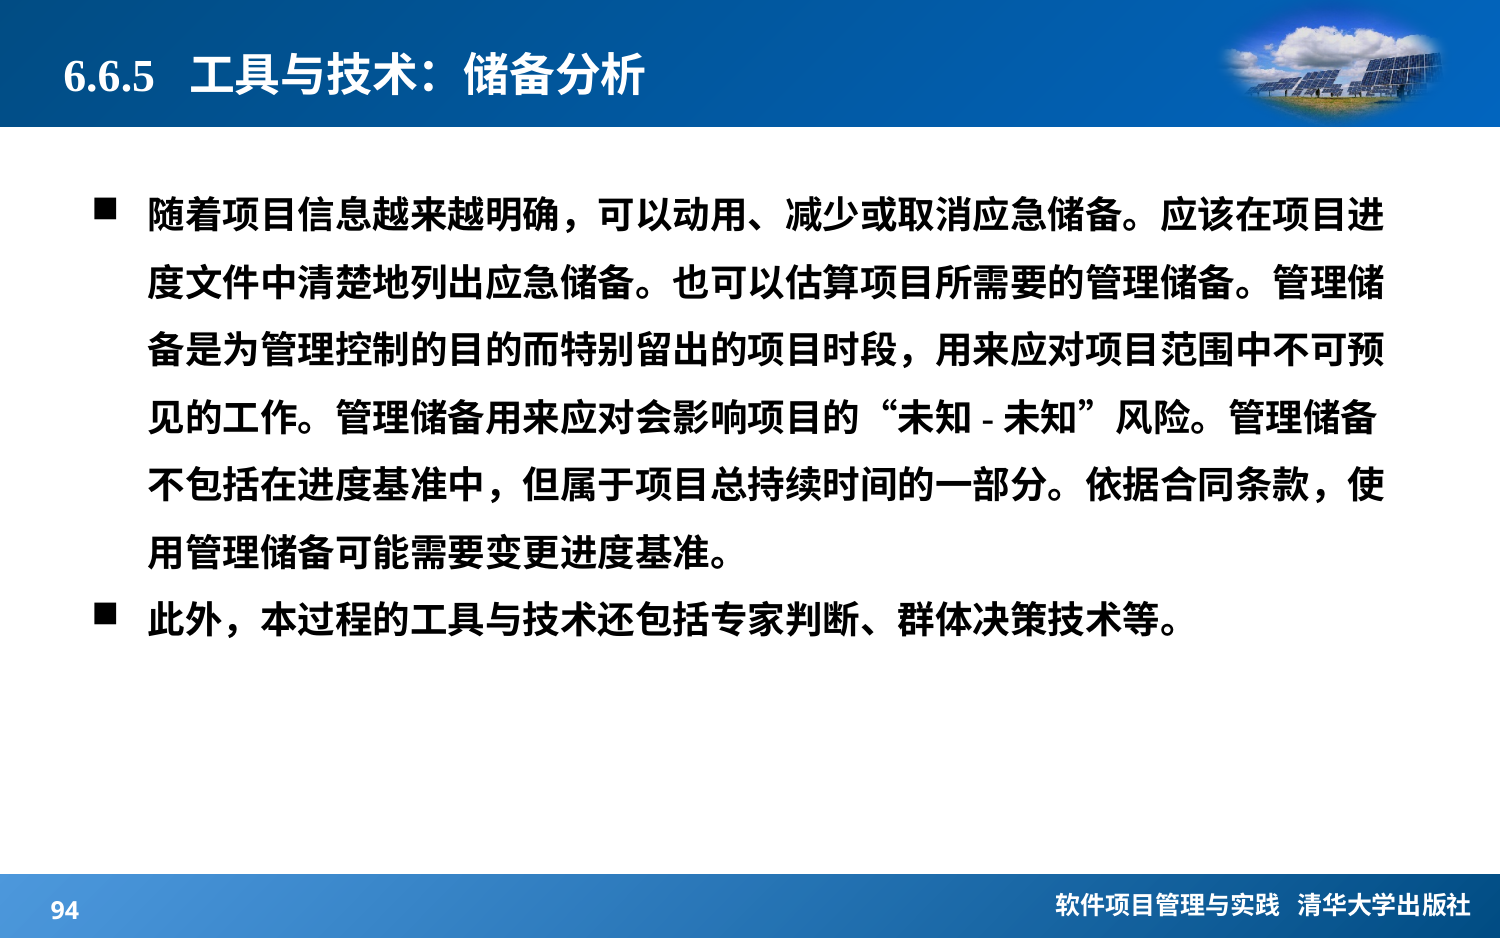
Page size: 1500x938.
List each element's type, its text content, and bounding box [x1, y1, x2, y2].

title 6.6.5 工具与技术：储备分析 [48, 19, 1005, 127]
text_box 随着项目信息越来越明确，可以动用、减少或取消应急储备。应该在项目进度文件中清楚地列出应急储备。也可以估算项目所需要的管理储备。管理储备是为管理控制的目的而特别留出的项目时段，用来应对项目范围中不可预见的工作。管理储备用来应对会影响项目的“未知-未知”风险。管理储备不包括在进度基准中，但属于项目总持续时间的一部分。依据合同条款，使用管理储备可能需要变更进度基准。 此外，本过程的工具与技术还包括专家判断、群体决策技术等。 [76, 161, 1424, 748]
picture [1233, 6, 1433, 113]
